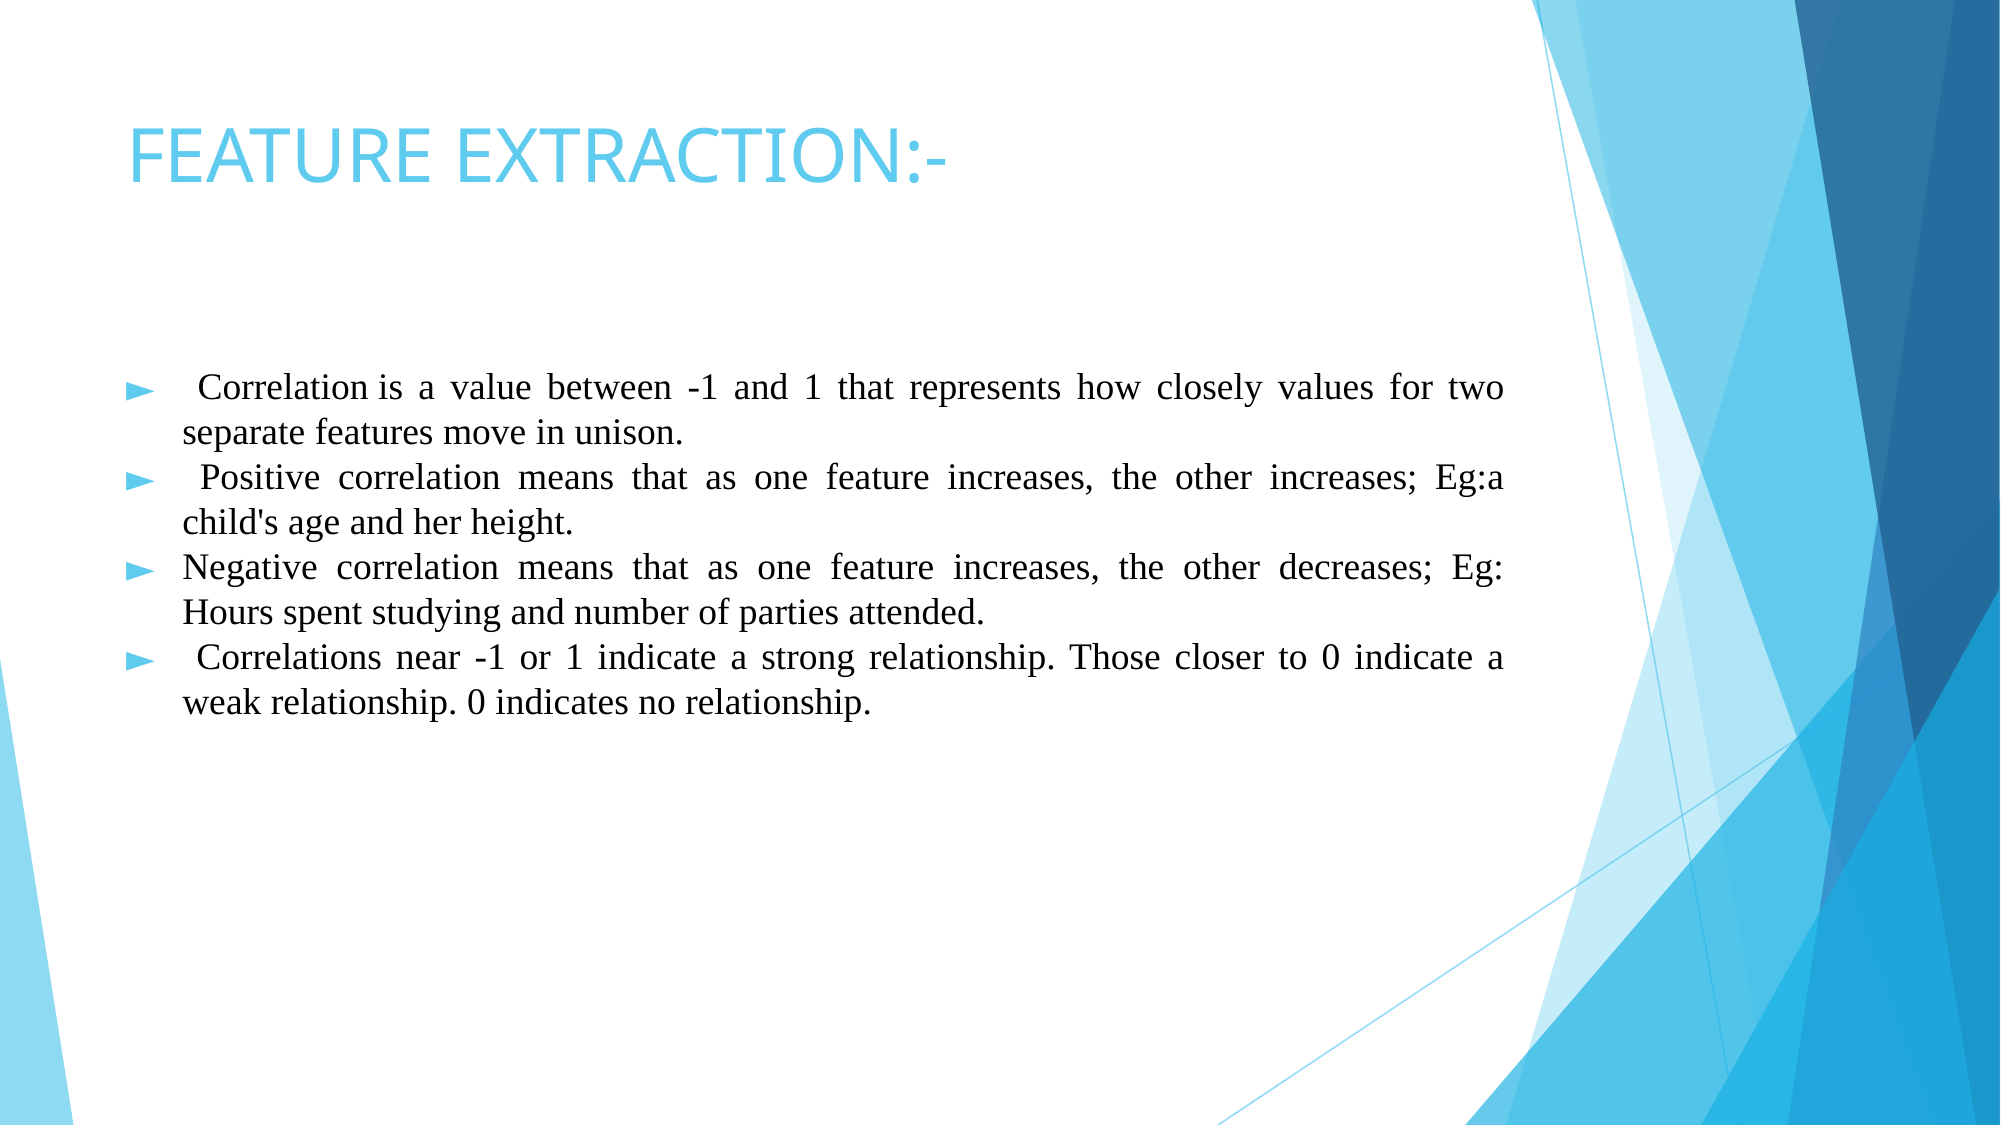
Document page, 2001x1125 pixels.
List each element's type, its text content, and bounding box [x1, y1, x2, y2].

title FEATURE EXTRACTION:- [111, 99, 1522, 317]
list Correlation is a value between -1 and 1 that represents how closely values for two separate features move in unison. Positive correlation means that as one feature increases, the other increases; Eg:a child's age and her height. Negative correlation means that as one feature increases, the other decreases; Eg: Hours spent studying and number of parties attended. Correlations near -1 or 1 indicate a strong relationship. Those closer to 0 indicate a weak relationship. 0 indicates no relationship. [111, 354, 1522, 992]
